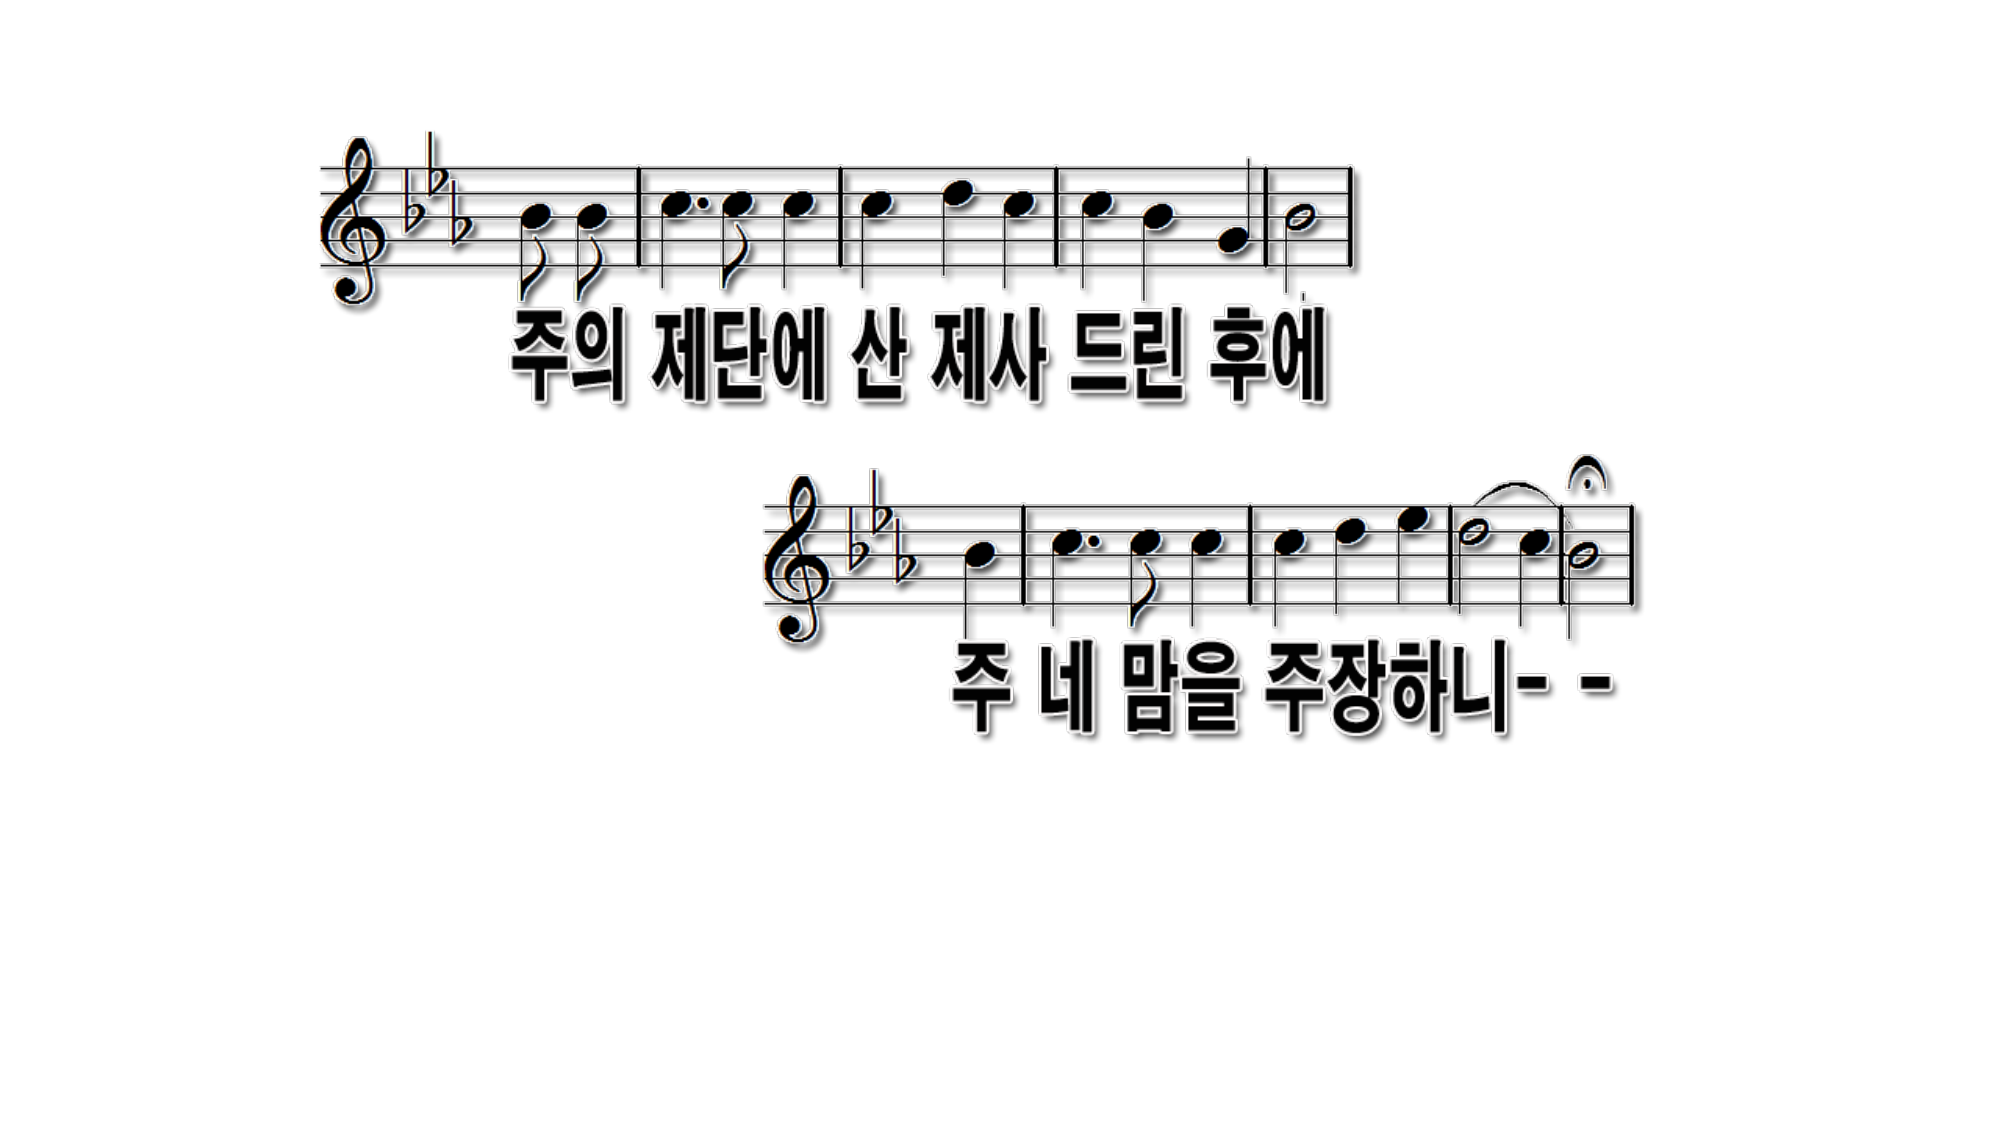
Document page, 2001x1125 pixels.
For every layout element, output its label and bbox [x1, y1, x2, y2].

picture [249, 0, 1750, 835]
